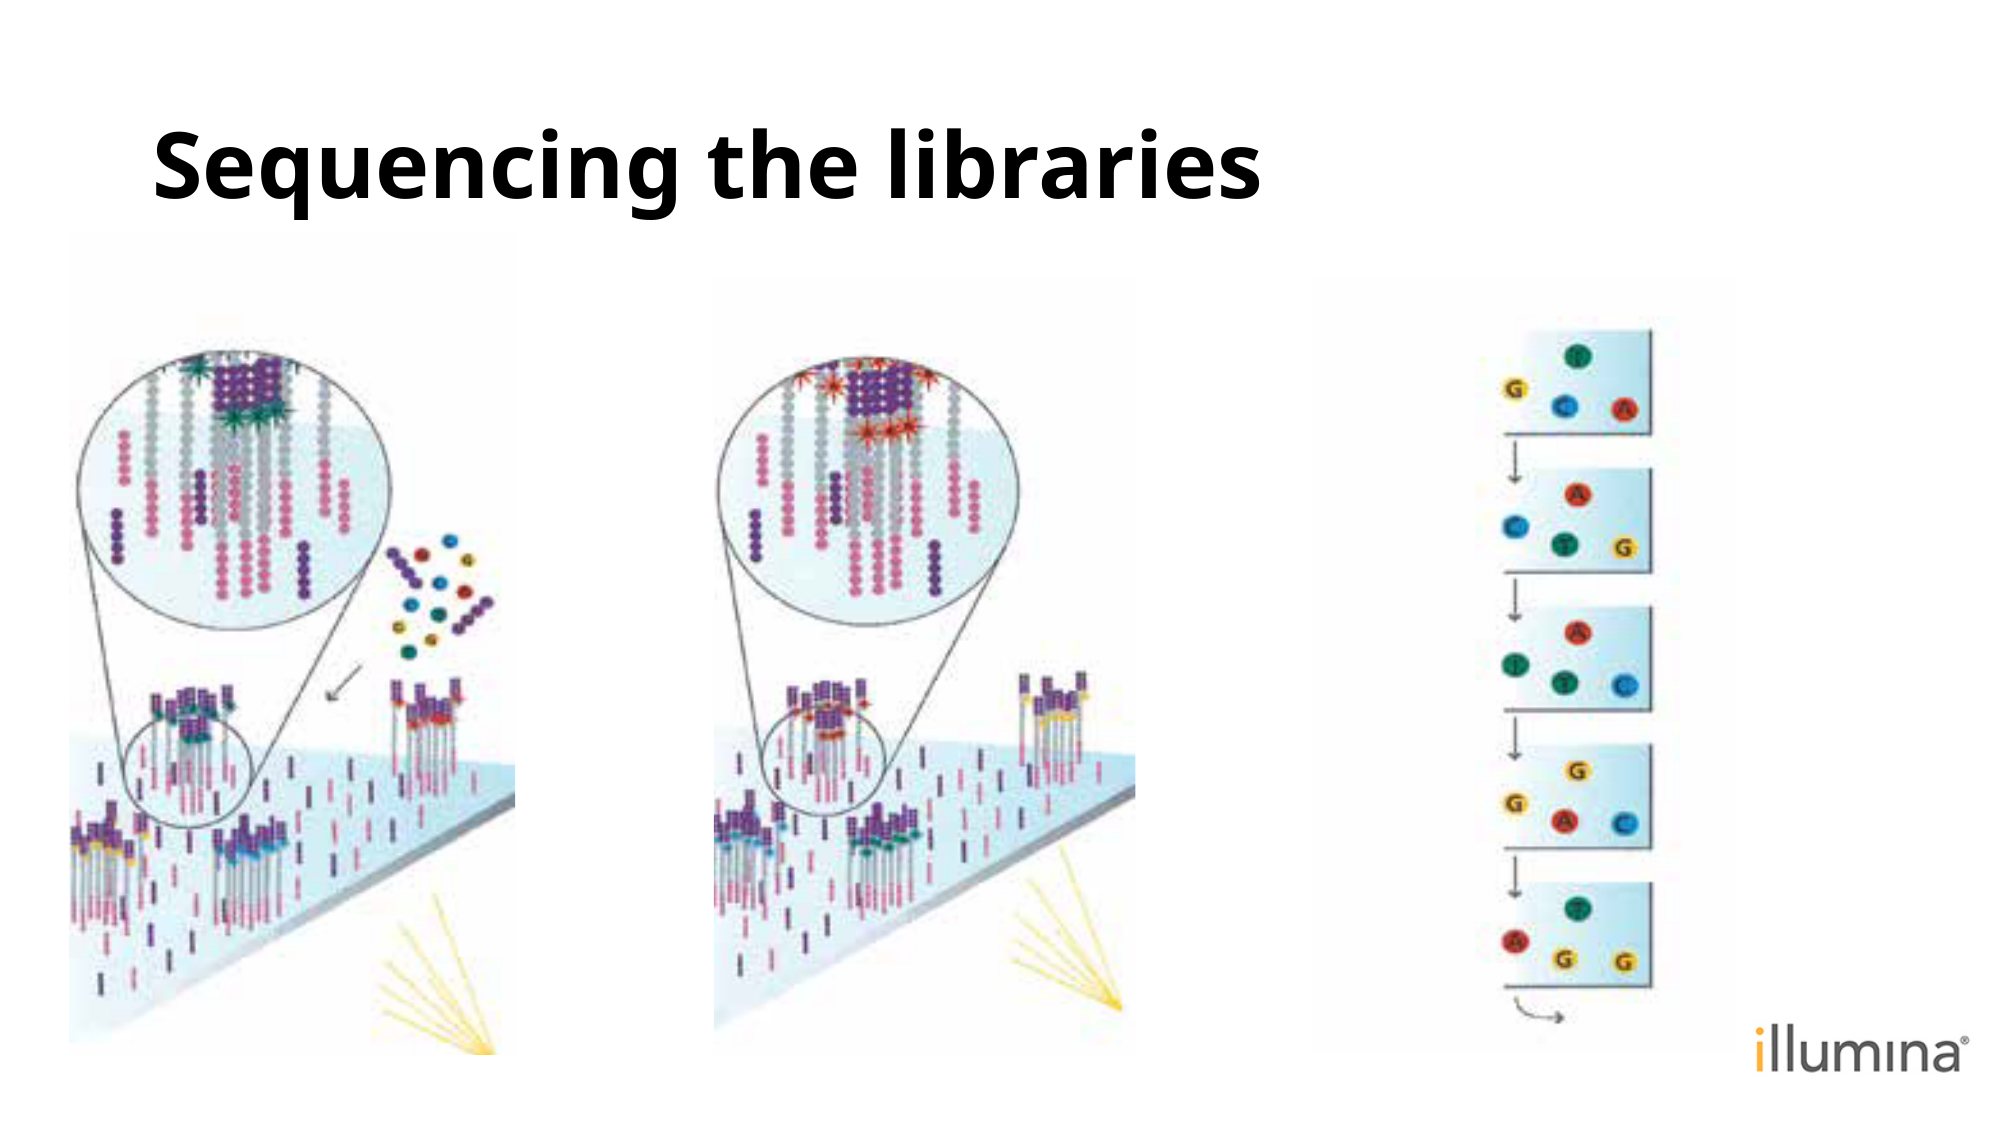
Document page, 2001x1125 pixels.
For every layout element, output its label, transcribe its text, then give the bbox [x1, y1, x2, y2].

picture [1743, 971, 1982, 1125]
picture [713, 277, 1136, 1055]
picture [69, 231, 516, 1055]
title Sequencing the libraries [137, 59, 1863, 278]
picture [1313, 277, 1735, 1054]
